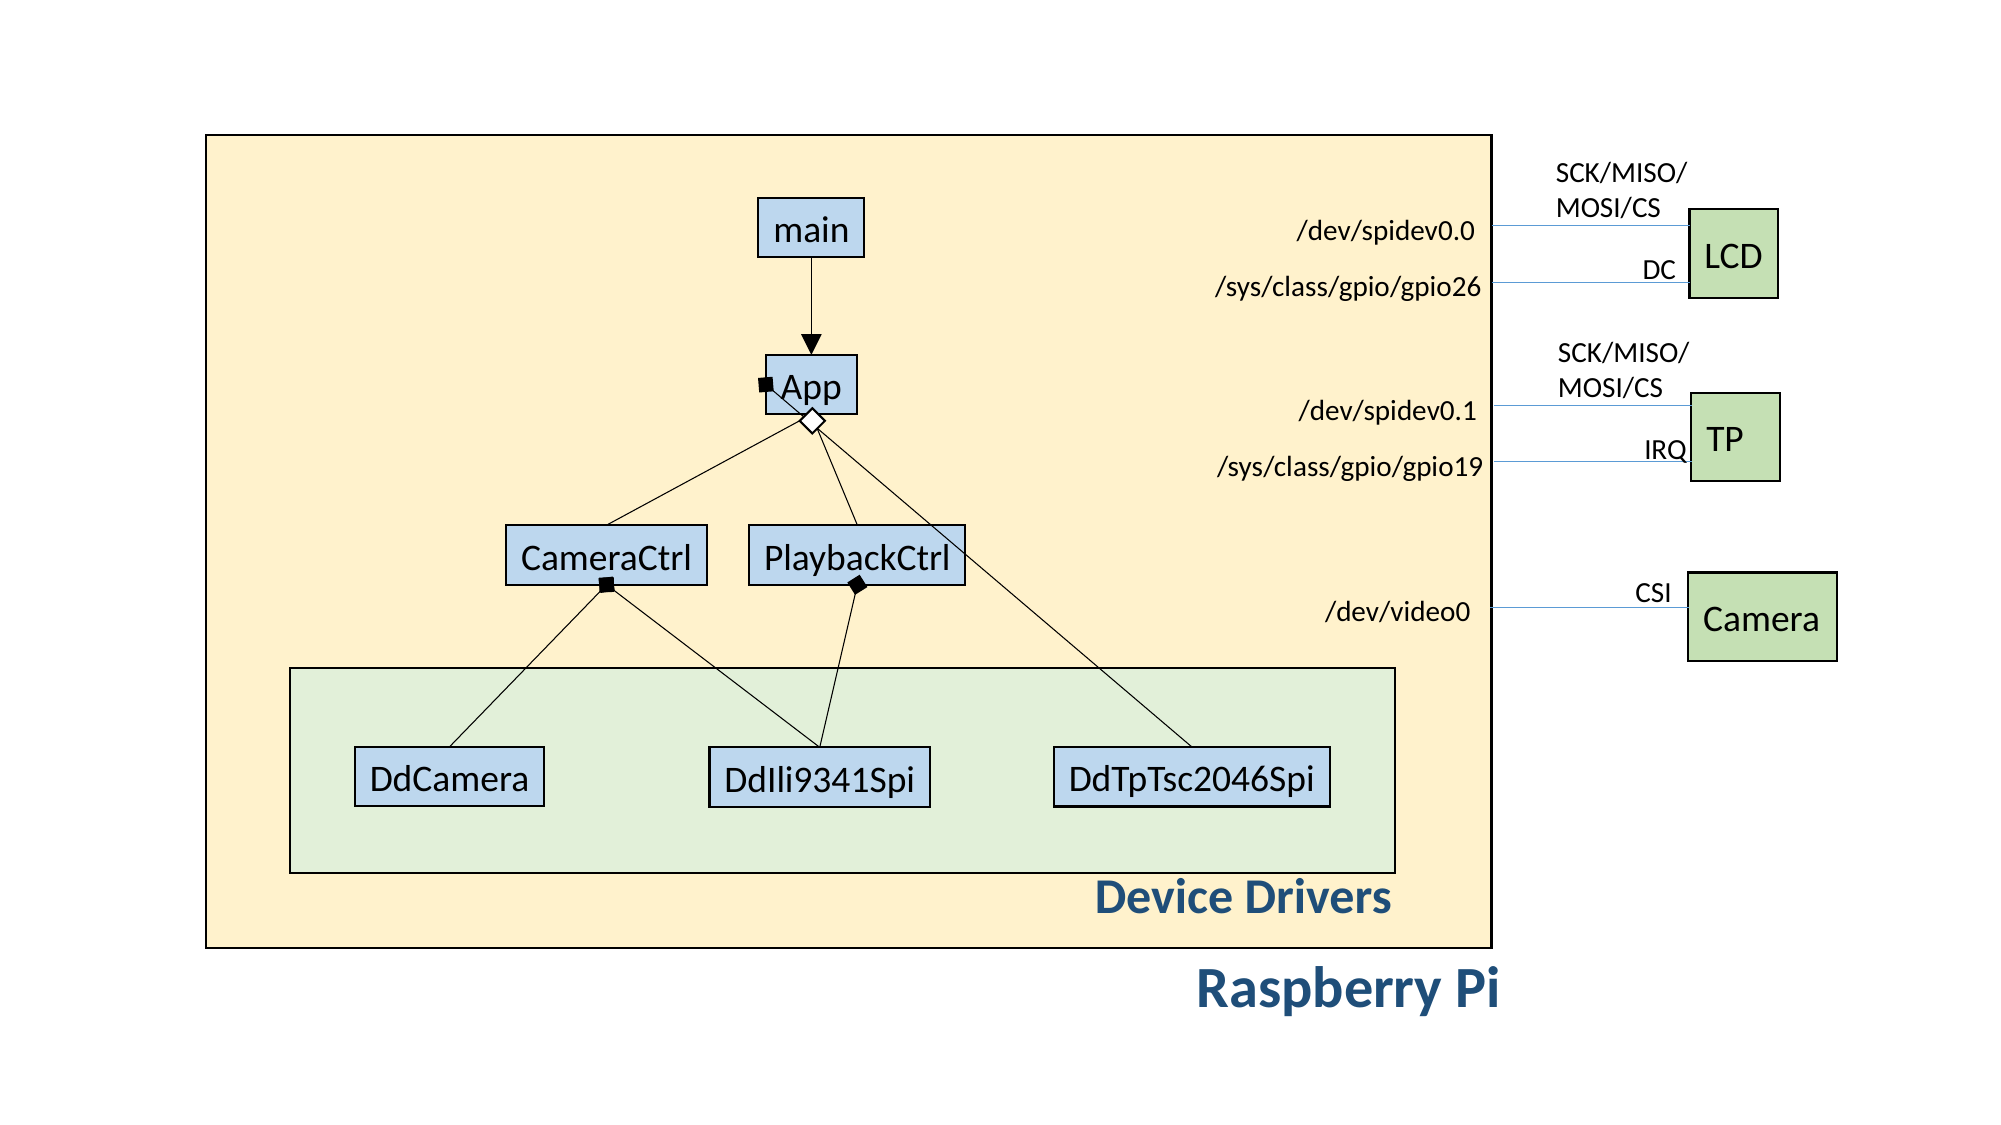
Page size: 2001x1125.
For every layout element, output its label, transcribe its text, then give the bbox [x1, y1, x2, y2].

text_box PlaybackCtrl [748, 525, 857, 585]
text_box LCD [1688, 208, 1779, 299]
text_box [811, 414, 857, 525]
text_box Camera [1687, 571, 1838, 662]
text_box CameraCtrl [505, 524, 708, 585]
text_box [449, 585, 606, 747]
text_box DC [1627, 242, 1691, 293]
text_box /dev/video0 [1310, 585, 1486, 635]
text_box SCK/MISO/ MOSI/CS [1543, 325, 1705, 411]
text_box main [757, 197, 865, 258]
text_box SCK/MISO/ MOSI/CS [1541, 146, 1703, 231]
text_box DdIli9341Spi [708, 747, 931, 808]
text_box Device Drivers [1079, 856, 1407, 931]
text_box [289, 667, 1396, 874]
text_box DdCamera [354, 746, 545, 807]
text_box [606, 414, 811, 525]
text_box Raspberry Pi [1181, 941, 1516, 1027]
text_box /sys/class/gpio/gpio19 [1202, 439, 1499, 490]
text_box CSI [1620, 608, 1687, 616]
text_box IRQ [1629, 422, 1702, 473]
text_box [857, 384, 1192, 747]
text_box /dev/spidev0.0 [1281, 203, 1491, 254]
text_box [606, 585, 820, 747]
text_box TP [1690, 392, 1781, 482]
text_box App [765, 354, 858, 414]
text_box [805, 406, 820, 414]
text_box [820, 585, 857, 747]
text_box /dev/spidev0.1 [1283, 383, 1493, 434]
text_box /sys/class/gpio/gpio26 [1200, 260, 1497, 311]
text_box CSI [1620, 566, 1687, 607]
text_box DdTpTsc2046Spi [1053, 746, 1331, 808]
text_box [205, 134, 1493, 949]
